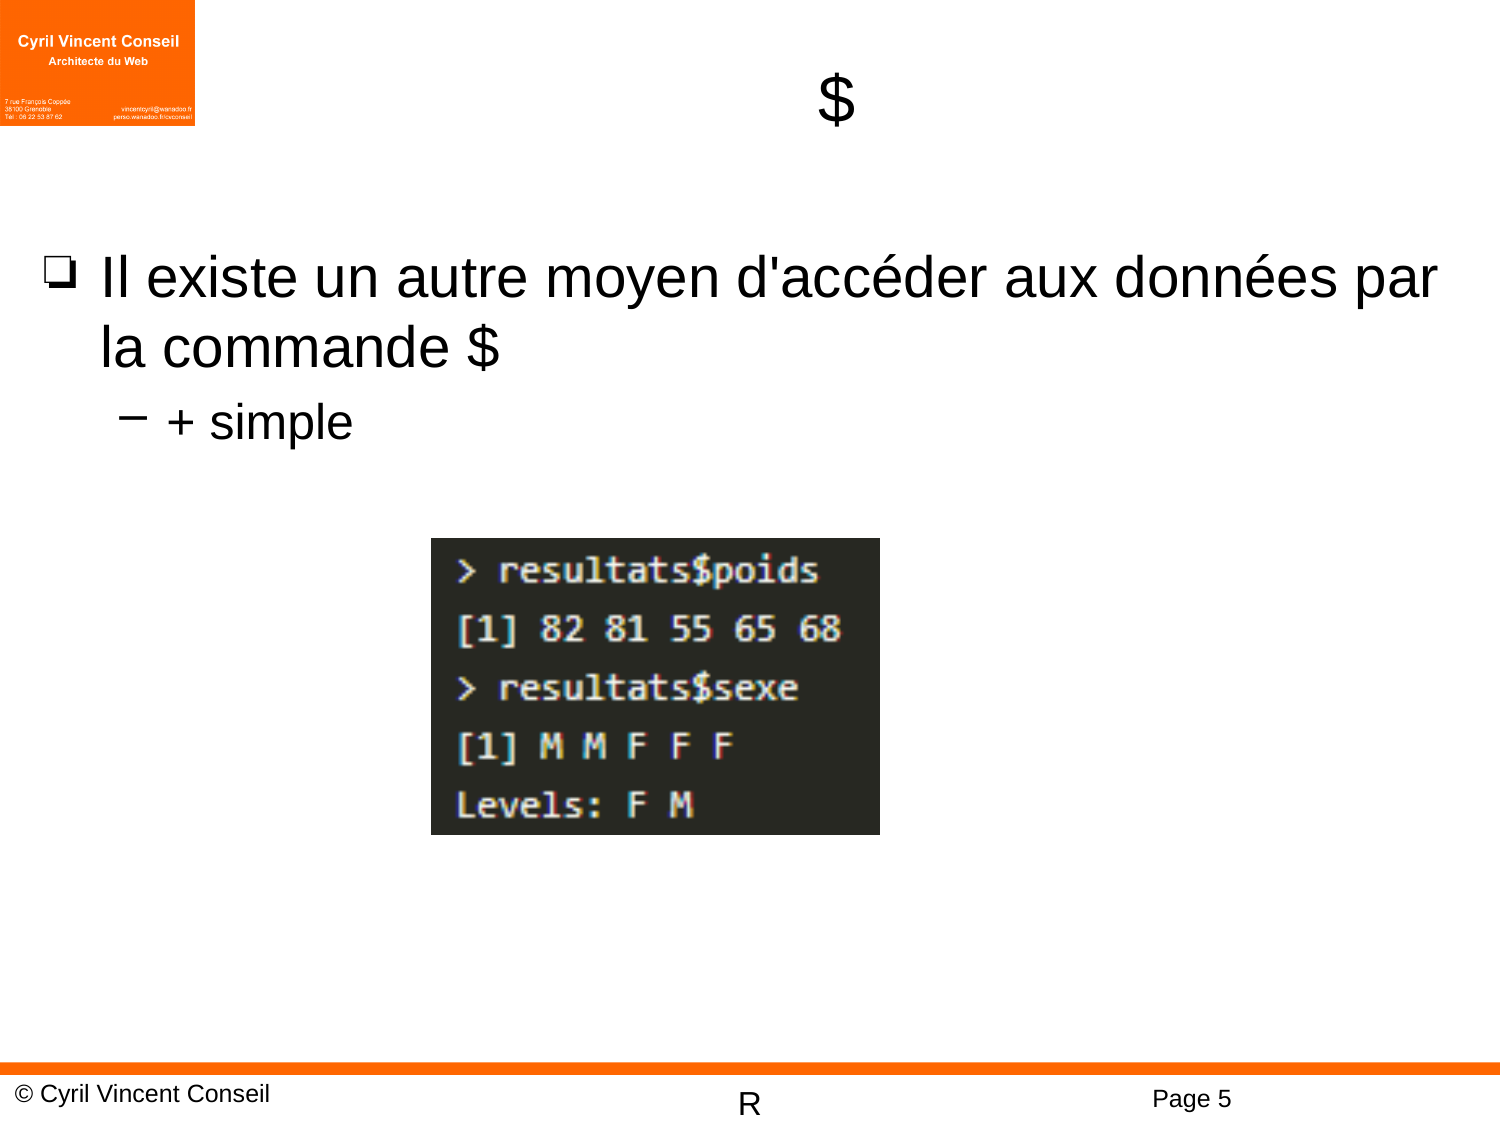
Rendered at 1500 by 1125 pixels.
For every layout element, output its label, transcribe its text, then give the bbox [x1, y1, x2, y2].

picture [430, 538, 881, 836]
picture [0, 0, 195, 126]
title $ [194, 2, 1480, 190]
list Il existe un autre moyen d'accéder aux données par la commande $ + simple [29, 231, 1468, 1059]
